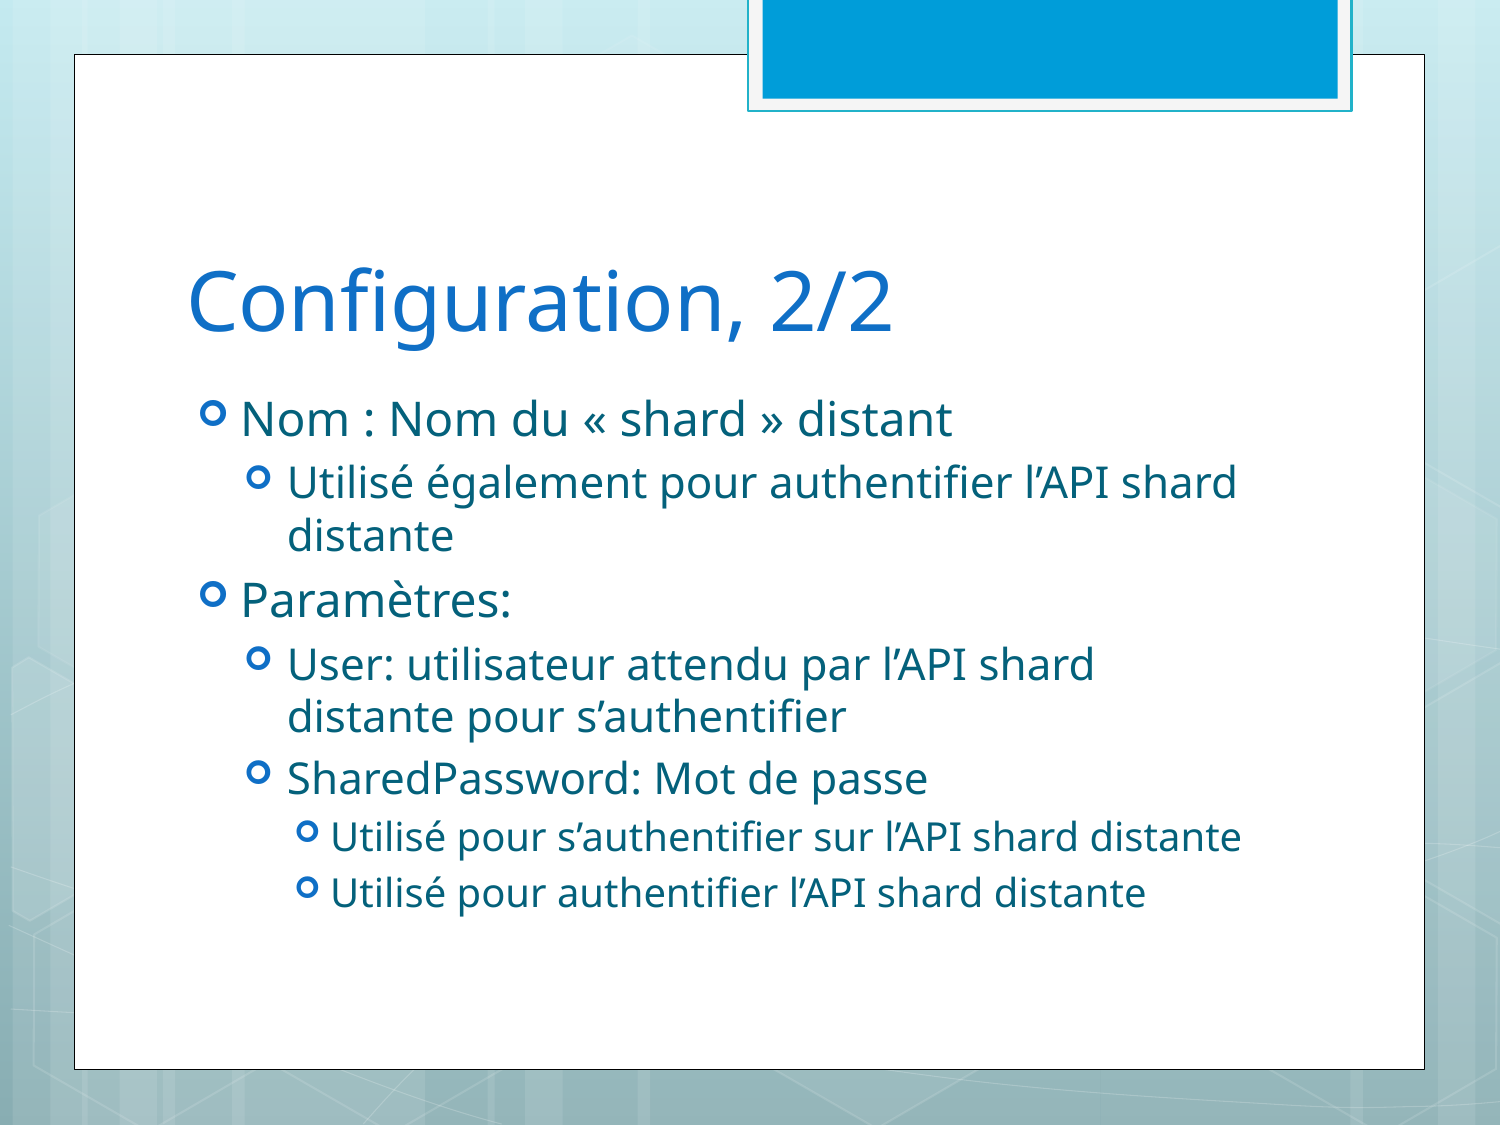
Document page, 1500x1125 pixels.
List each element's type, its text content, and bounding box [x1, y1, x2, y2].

title Configuration, 2/2 [171, 168, 1324, 357]
list Nom : Nom du « shard » distant Utilisé également pour authentifier l’API shard distante Paramètres: User: utilisateur attendu par l’API shard distante pour s’authentifier SharedPassword: Mot de passe Utilisé pour s’authentifier sur l’API shard distante Utilisé pour authentifier l’API shard distante [171, 381, 1283, 957]
